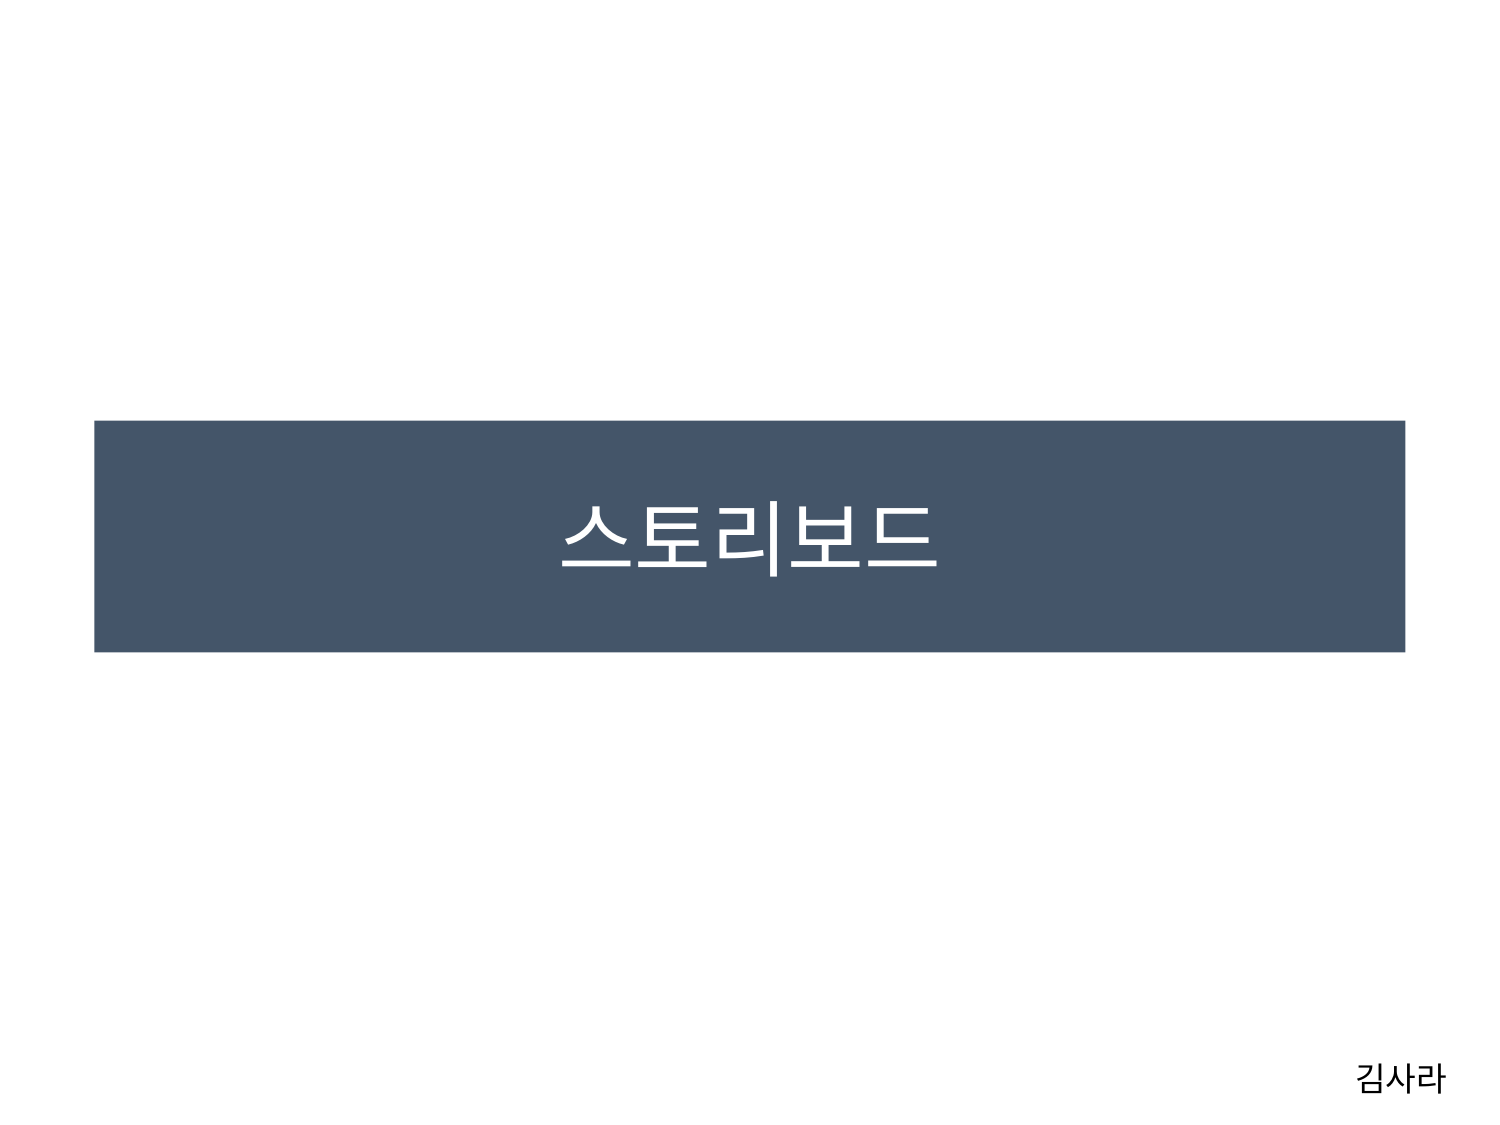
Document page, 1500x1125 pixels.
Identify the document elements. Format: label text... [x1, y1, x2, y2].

text_box 스토리보드 [92, 419, 1407, 654]
text_box 김사라 [1340, 1046, 1500, 1107]
